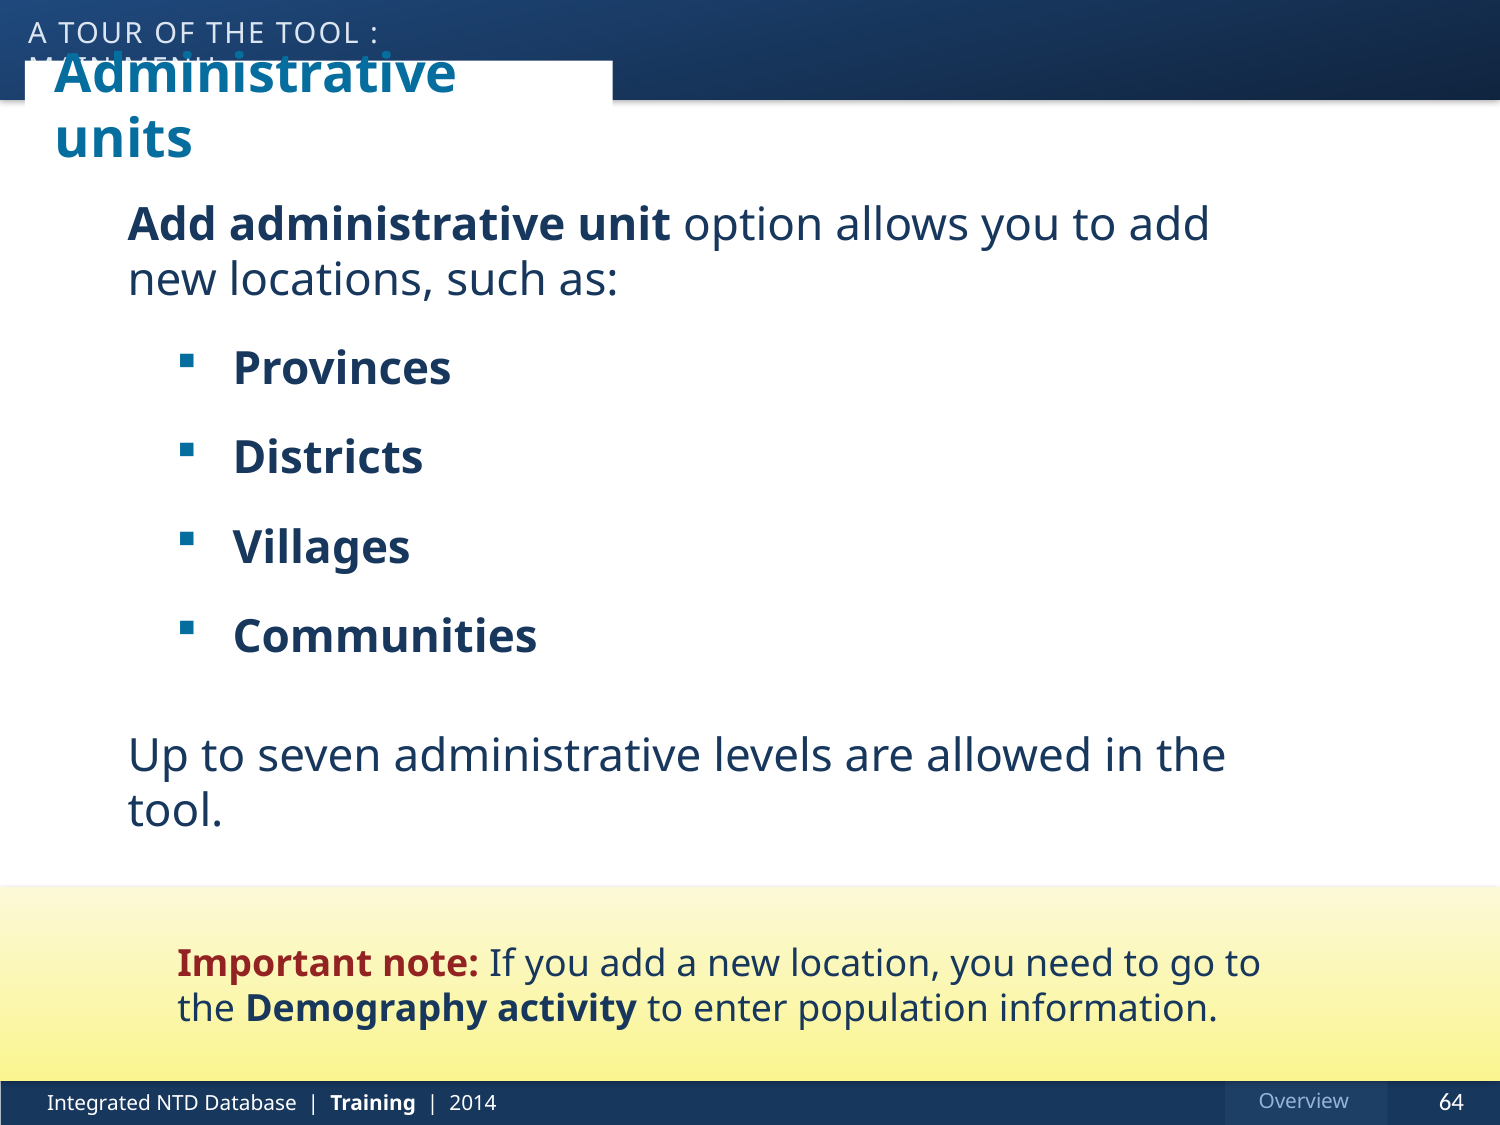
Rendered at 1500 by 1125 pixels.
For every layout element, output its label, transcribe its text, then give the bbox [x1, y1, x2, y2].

title Administrative units [24, 60, 613, 146]
text_box [0, 887, 1500, 1081]
text_box Important note: If you add a new location, you need to go to the Demography activity to enter population information. [162, 931, 1289, 1037]
text_box Add administrative unit option allows you to add new locations, such as: Provinces Districts Villages Communities Up to seven administrative levels are allowed in the tool. [112, 187, 1325, 875]
list a tour of the tool : main menu [28, 6, 467, 58]
